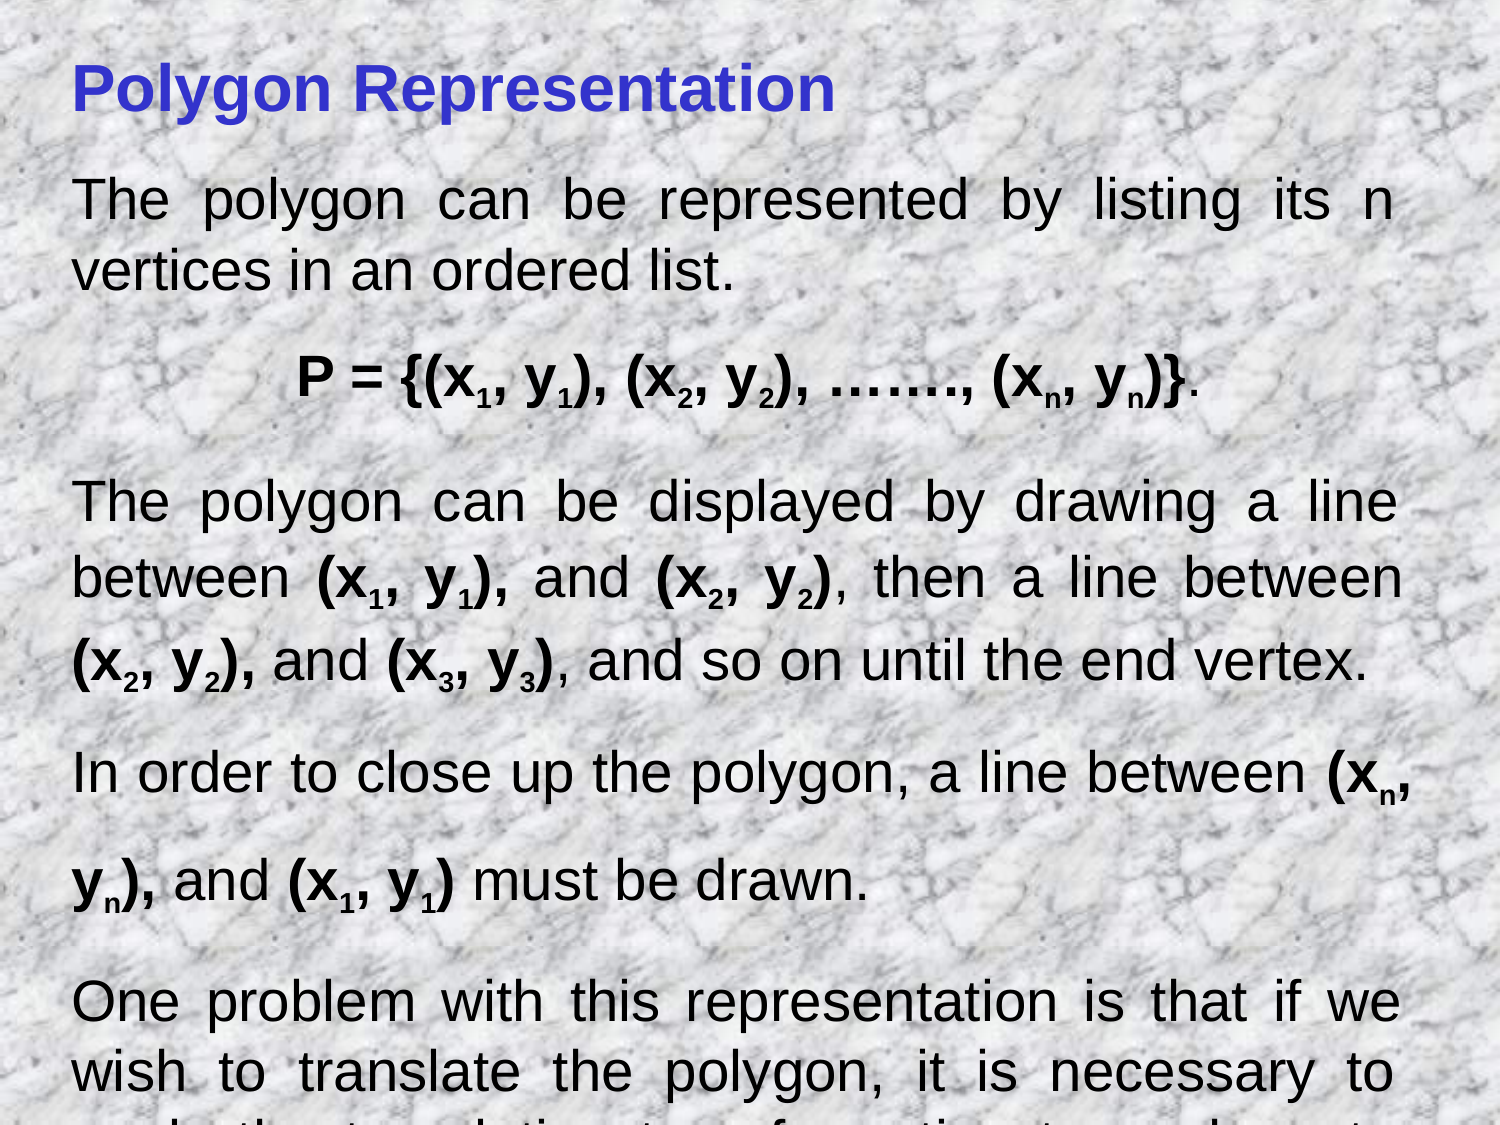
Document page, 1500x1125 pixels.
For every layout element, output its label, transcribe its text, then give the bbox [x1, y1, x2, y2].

text_box The polygon can be represented by listing its n vertices in an ordered list. P = {(x1, y1), (x2, y2), ……., (xn, yn)}. The polygon can be displayed by drawing a line between (x1, y1), and (x2, y2), then a line between (x2, y2), and (x3, y3), and so on until the end vertex. In order to close up the polygon, a line between (xn, yn), and (x1, y1) must be drawn. One problem with this representation is that if we wish to translate the polygon, it is necessary to apply the translation transformation to each vertex in [66, 159, 1434, 1125]
title Polygon Representation [68, 43, 841, 159]
picture [0, 0, 1500, 1125]
